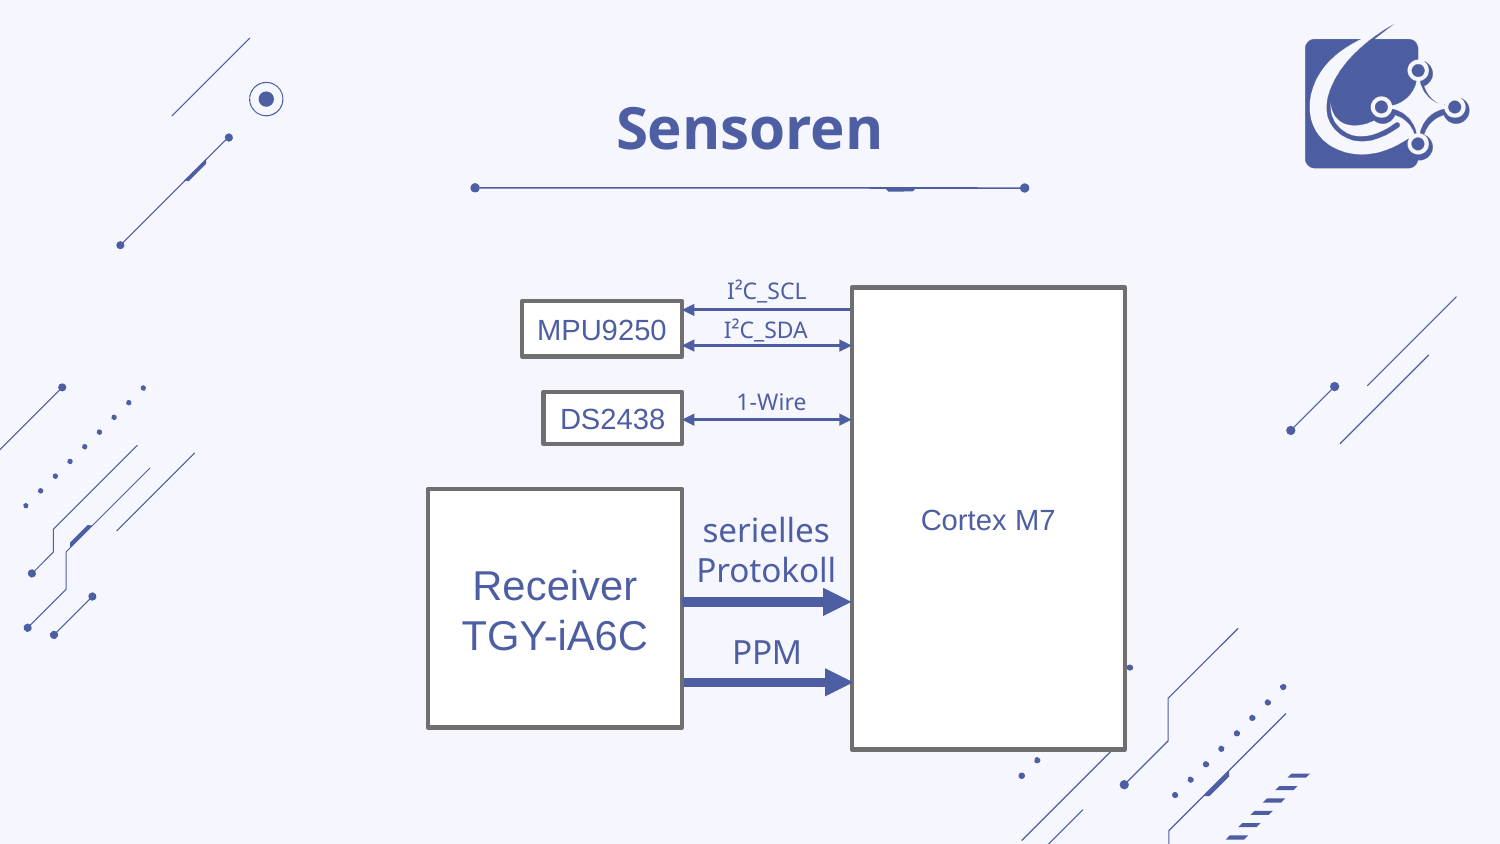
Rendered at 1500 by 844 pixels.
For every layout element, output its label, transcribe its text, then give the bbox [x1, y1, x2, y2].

text_box MPU9250 [520, 299, 684, 359]
text_box DS2438 [541, 390, 684, 446]
text_box 1-Wire [721, 380, 822, 418]
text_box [1285, 296, 1458, 445]
text_box I²C_SDA [709, 319, 824, 344]
picture [1288, 6, 1489, 182]
text_box I²C_SCL [712, 269, 822, 307]
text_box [993, 627, 1311, 844]
text_box Receiver TGY-iA6C [426, 487, 684, 730]
text_box serielles Protokoll [681, 501, 851, 597]
text_box PPM [717, 623, 818, 679]
title Sensoren [289, 91, 1372, 186]
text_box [470, 171, 1030, 204]
text_box Cortex M7 [850, 285, 1127, 752]
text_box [115, 37, 284, 250]
